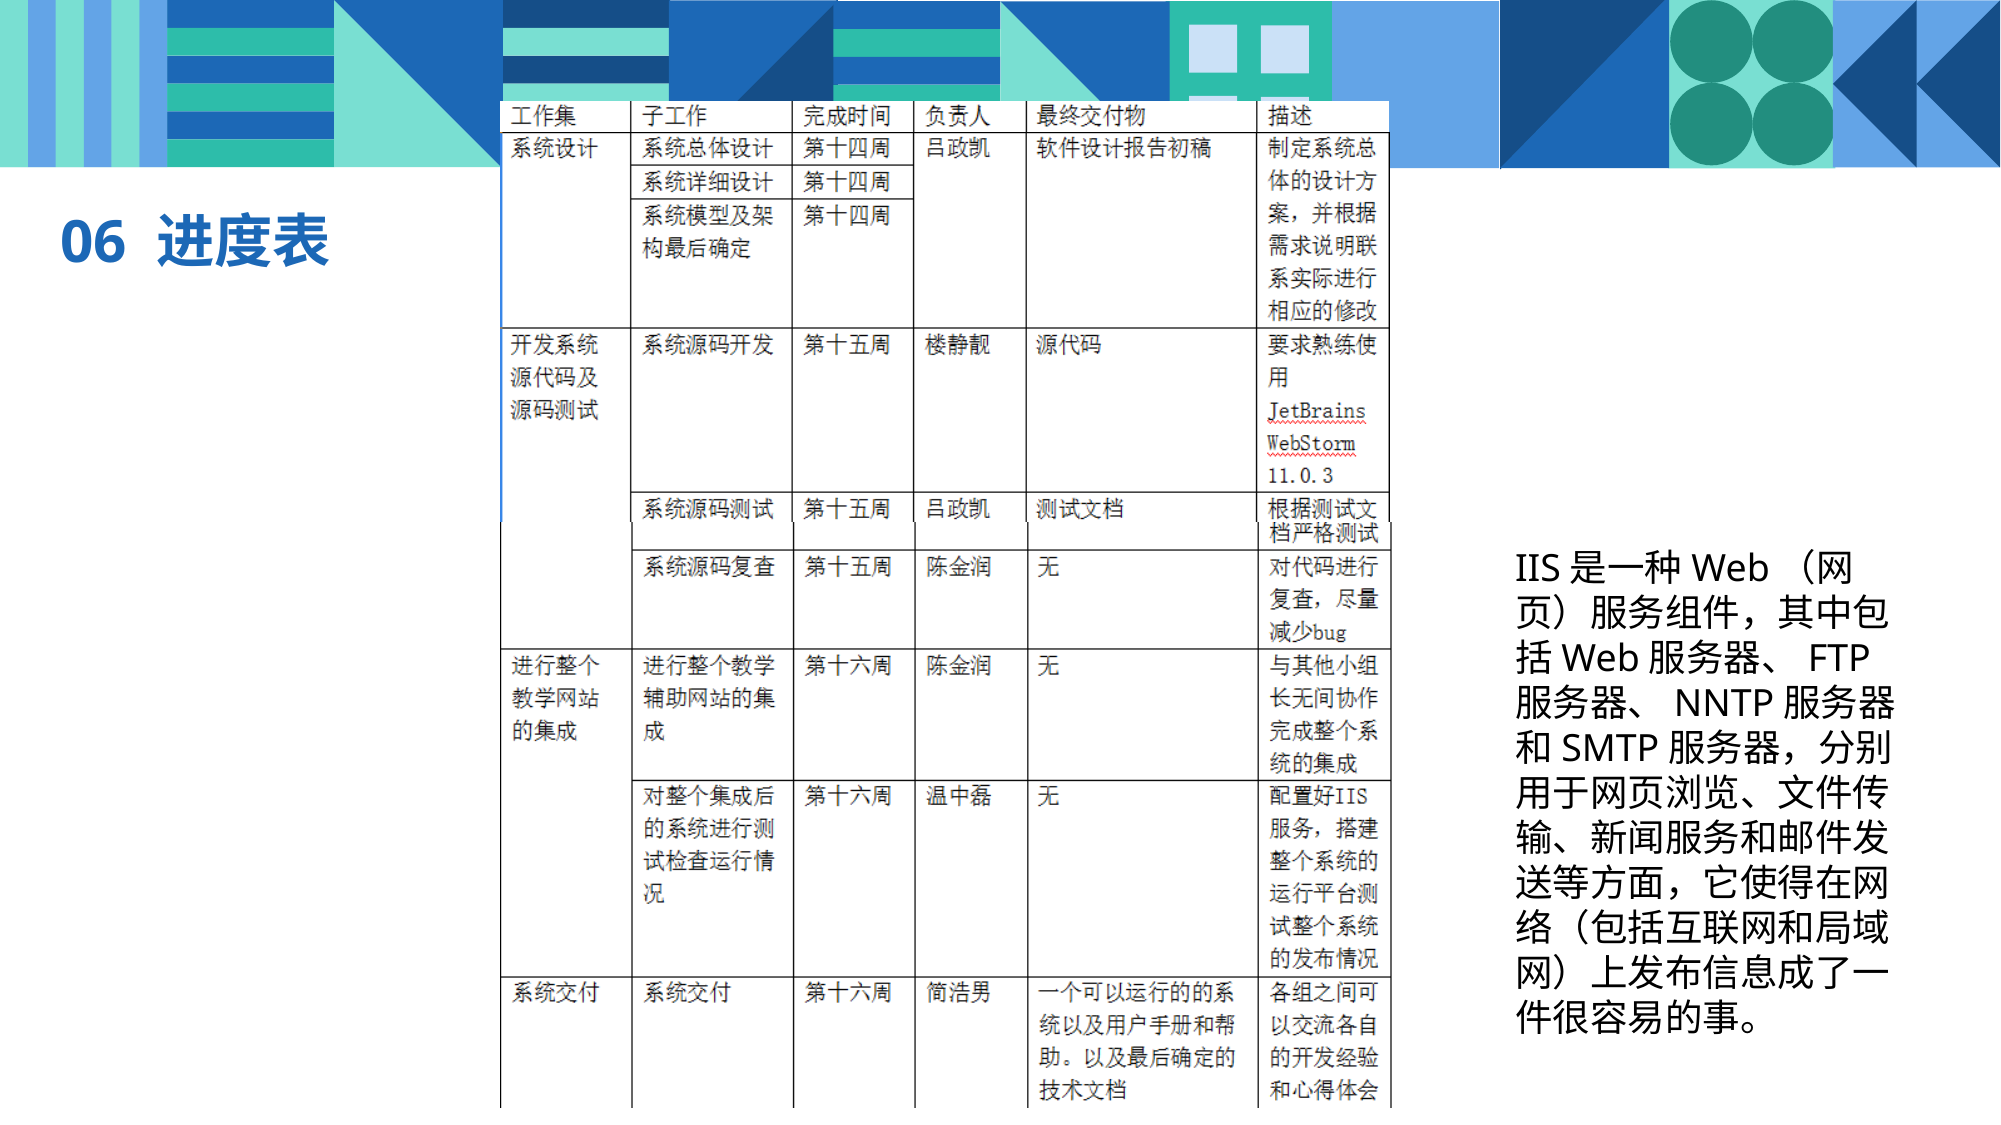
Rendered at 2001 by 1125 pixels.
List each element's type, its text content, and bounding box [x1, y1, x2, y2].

text_box IIS是一种Web（网页）服务组件，其中包括Web服务器、FTP服务器、NNTP服务器和SMTP服务器，分别用于网页浏览、文件传输、新闻服务和邮件发送等方面，它使得在网络（包括互联网和局域网）上发布信息成了一件很容易的事。 [1500, 537, 1917, 1047]
list 06 进度表 [45, 196, 500, 291]
picture [500, 101, 1393, 1108]
